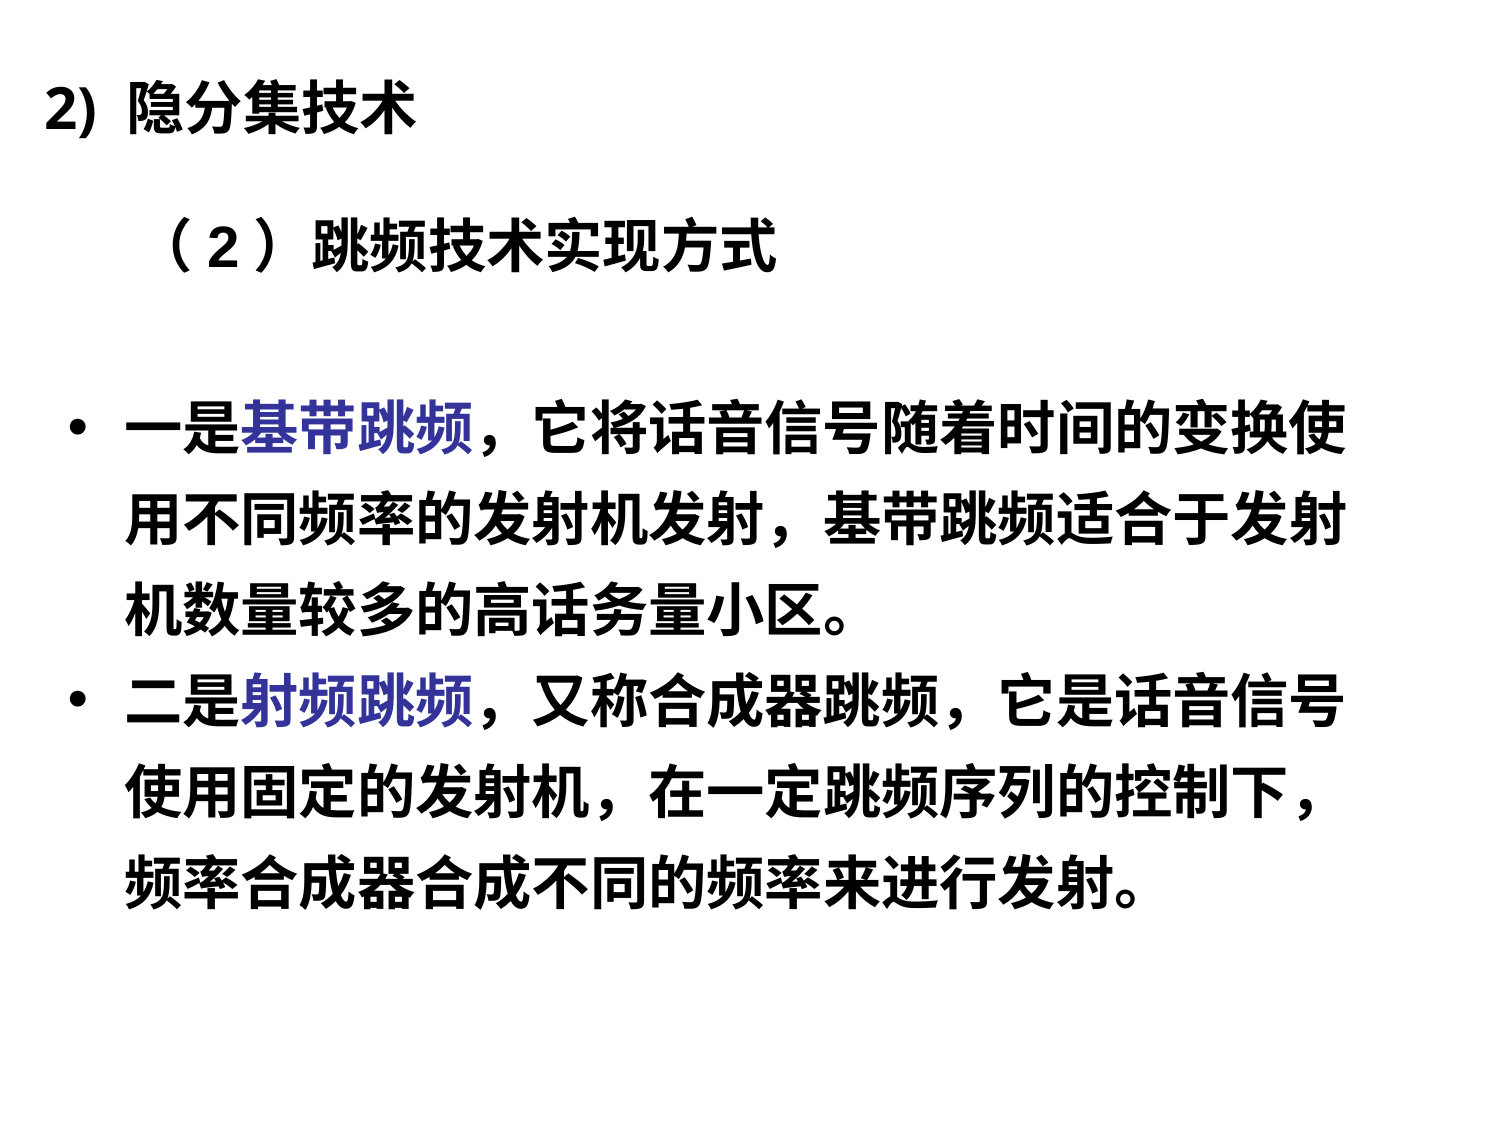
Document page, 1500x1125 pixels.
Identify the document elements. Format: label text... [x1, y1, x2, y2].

title 2) 隐分集技术 [29, 30, 1230, 181]
list [112, 302, 1424, 1007]
text_box （2）跳频技术实现方式 一是基带跳频，它将话音信号随着时间的变换使用不同频率的发射机发射，基带跳频适合于发射机数量较多的高话务量小区。 二是射频跳频，又称合成器跳频，它是话音信号使用固定的发射机，在一定跳频序列的控制下，频率合成器合成不同的频率来进行发射。 [53, 180, 1413, 924]
